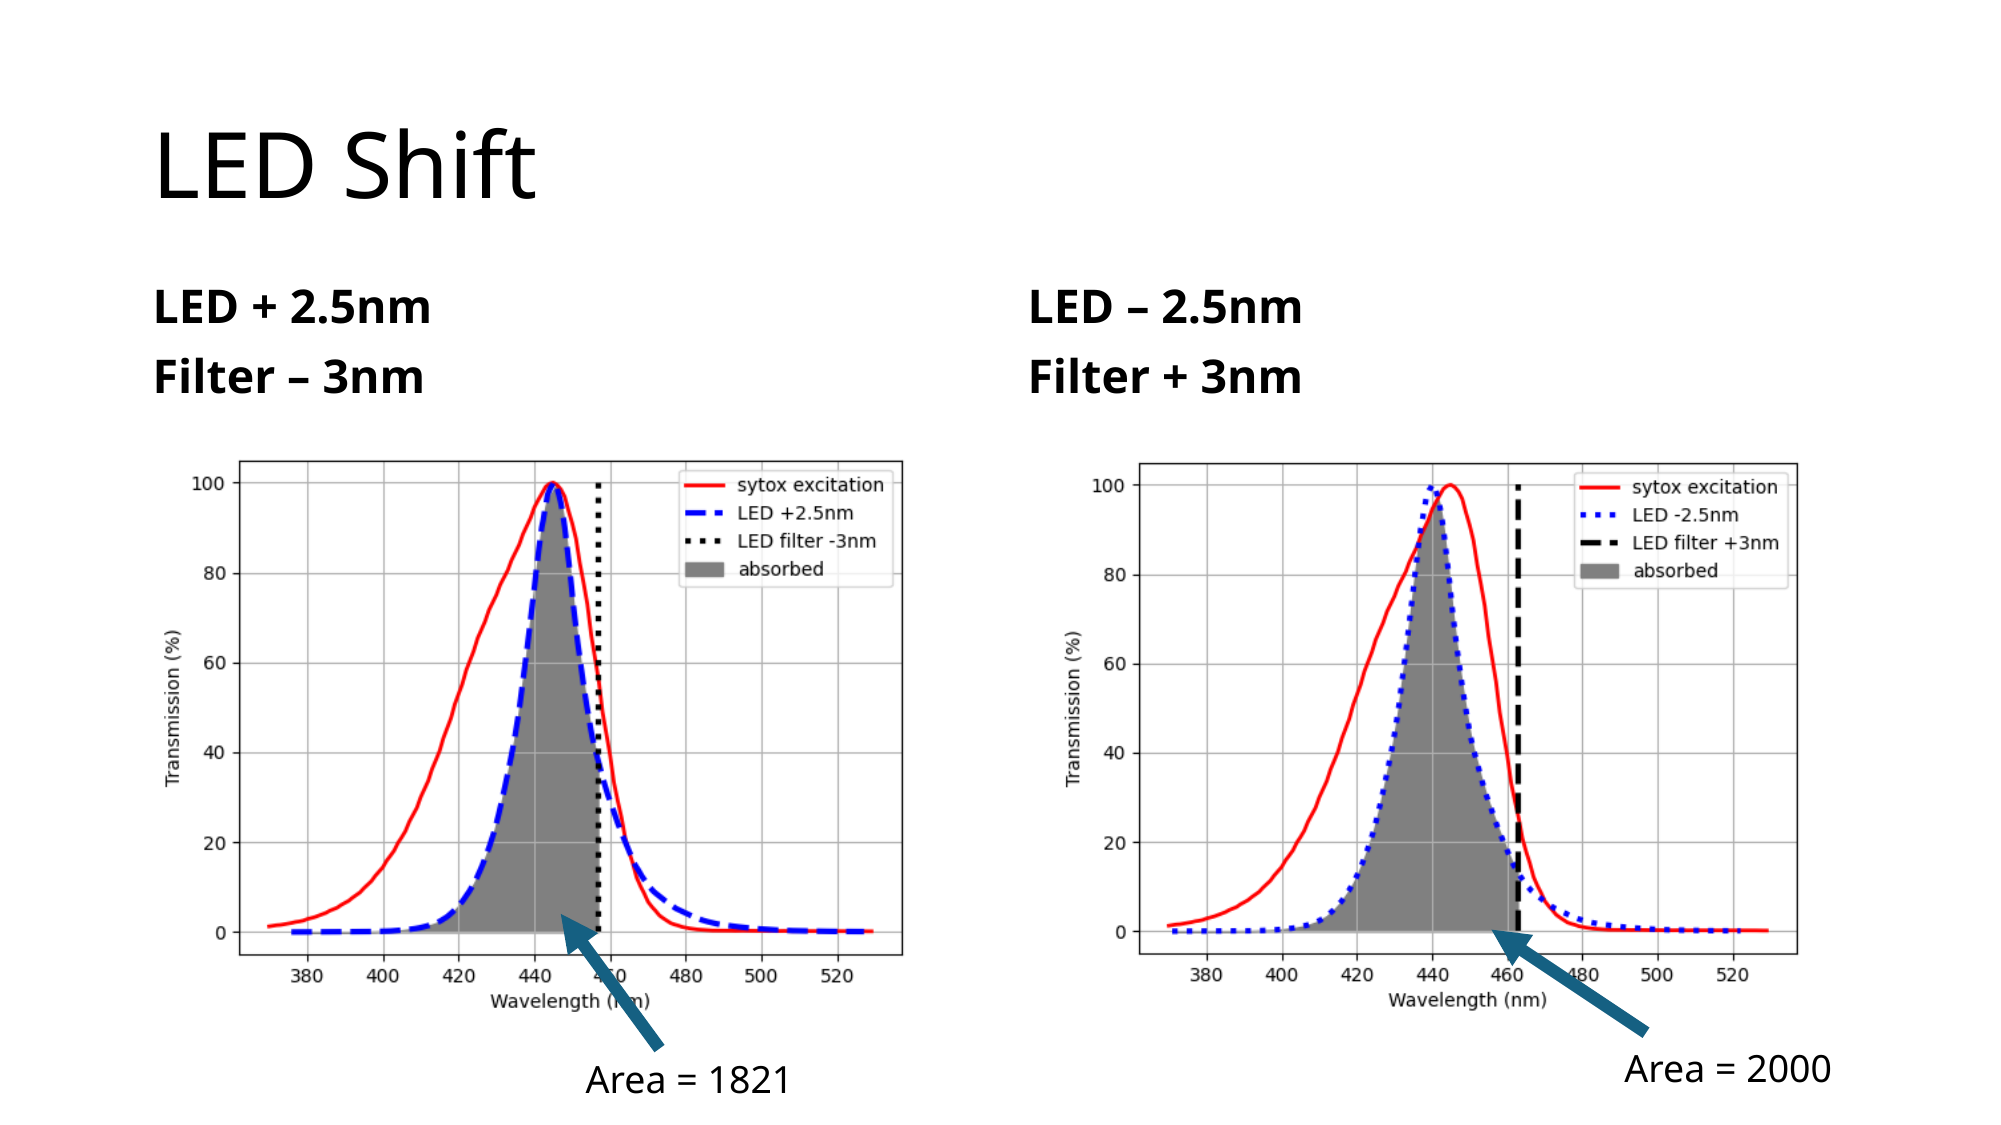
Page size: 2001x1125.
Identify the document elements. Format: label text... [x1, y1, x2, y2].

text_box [560, 913, 660, 1050]
list LED – 2.5nm Filter + 3nm [1012, 275, 1863, 411]
list LED + 2.5nm Filter – 3nm [137, 275, 984, 411]
text_box Area = 2000 [1609, 1037, 1990, 1098]
title LED Shift [137, 59, 1863, 278]
text_box Area = 1821 [570, 1048, 951, 1109]
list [1044, 410, 1831, 1016]
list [143, 410, 979, 1016]
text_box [1490, 929, 1647, 1034]
